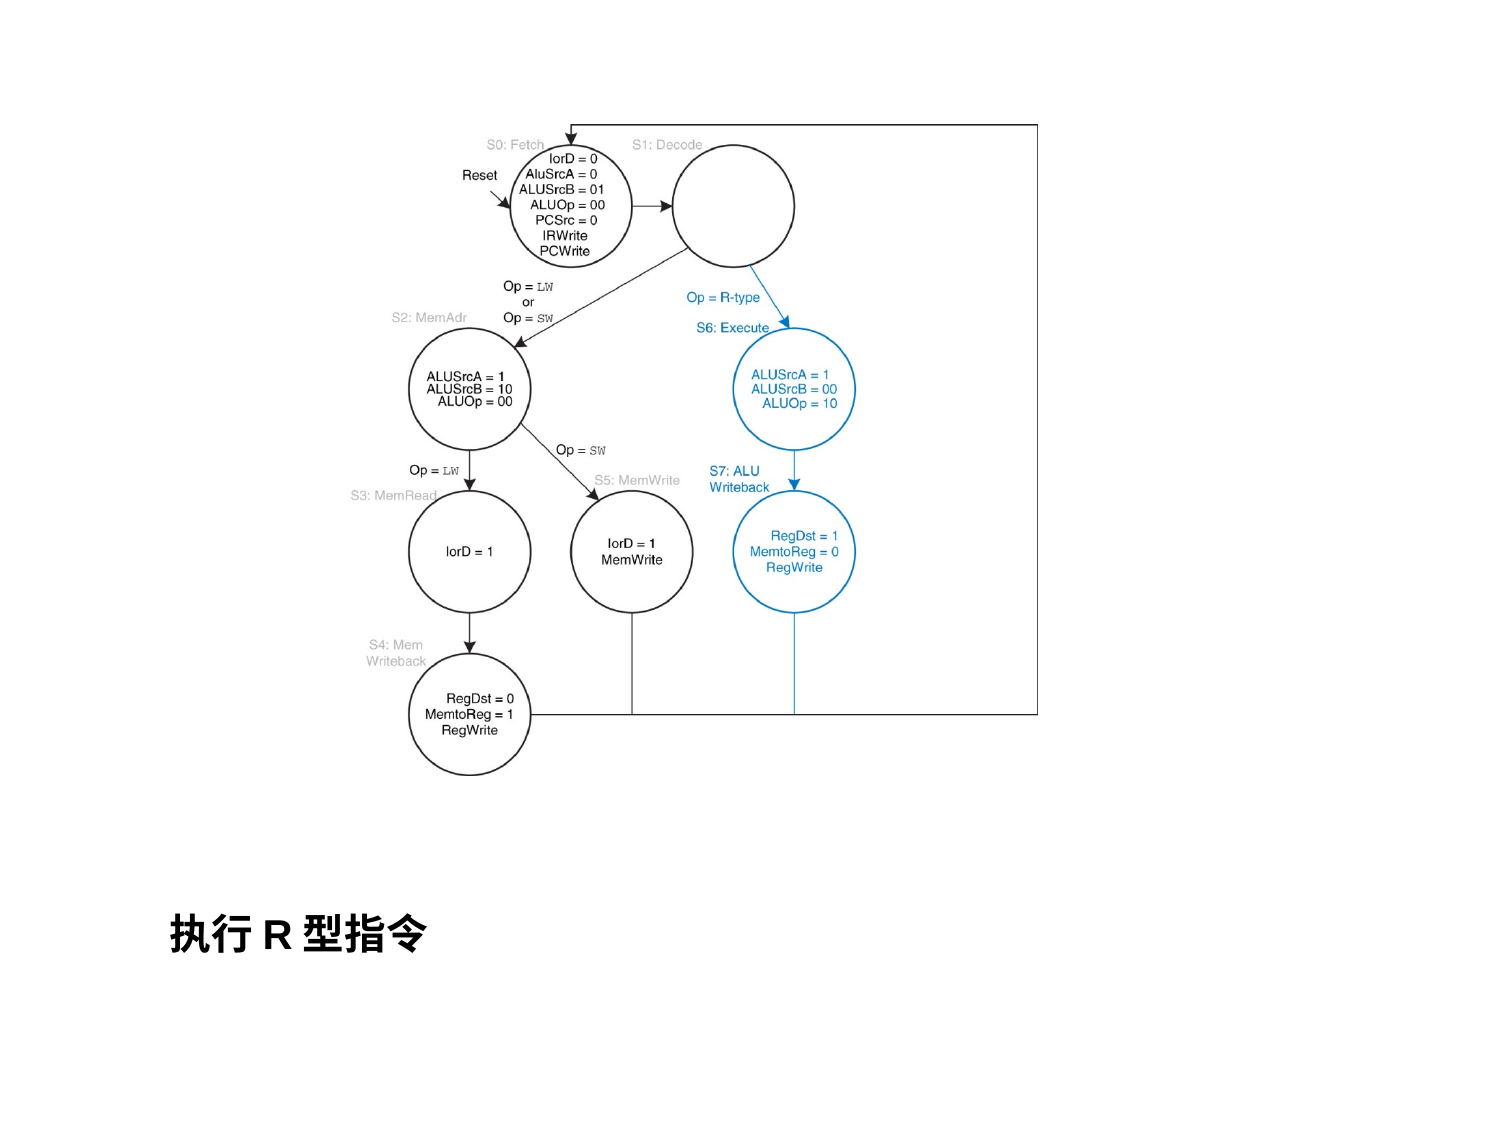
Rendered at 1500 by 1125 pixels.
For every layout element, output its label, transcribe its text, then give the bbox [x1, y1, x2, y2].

text_box 执行R型指令 [154, 900, 443, 965]
picture [349, 124, 1038, 776]
